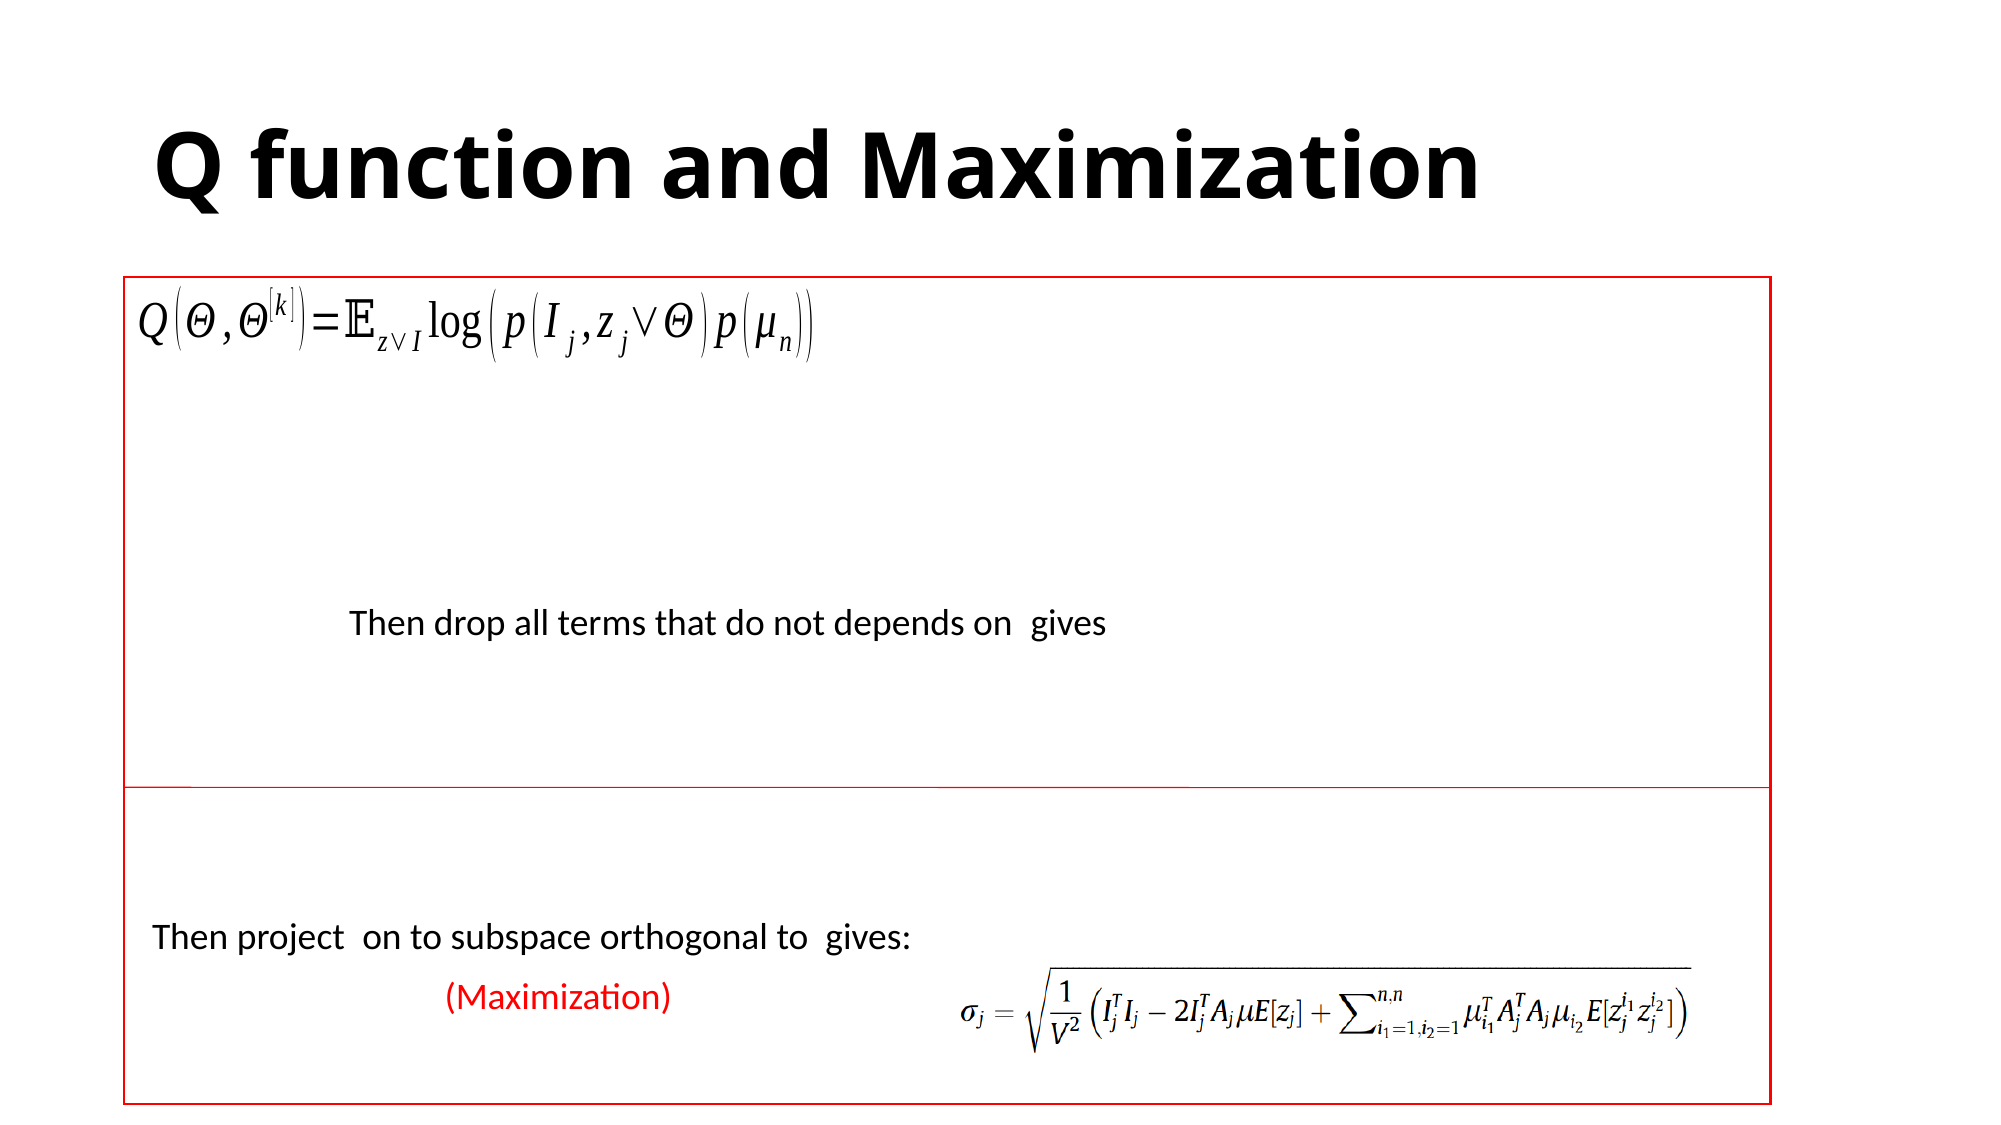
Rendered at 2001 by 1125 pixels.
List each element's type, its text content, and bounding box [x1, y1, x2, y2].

picture [940, 944, 1719, 1084]
text_box [123, 276, 1772, 1105]
title Q function and Maximization [137, 59, 1863, 278]
